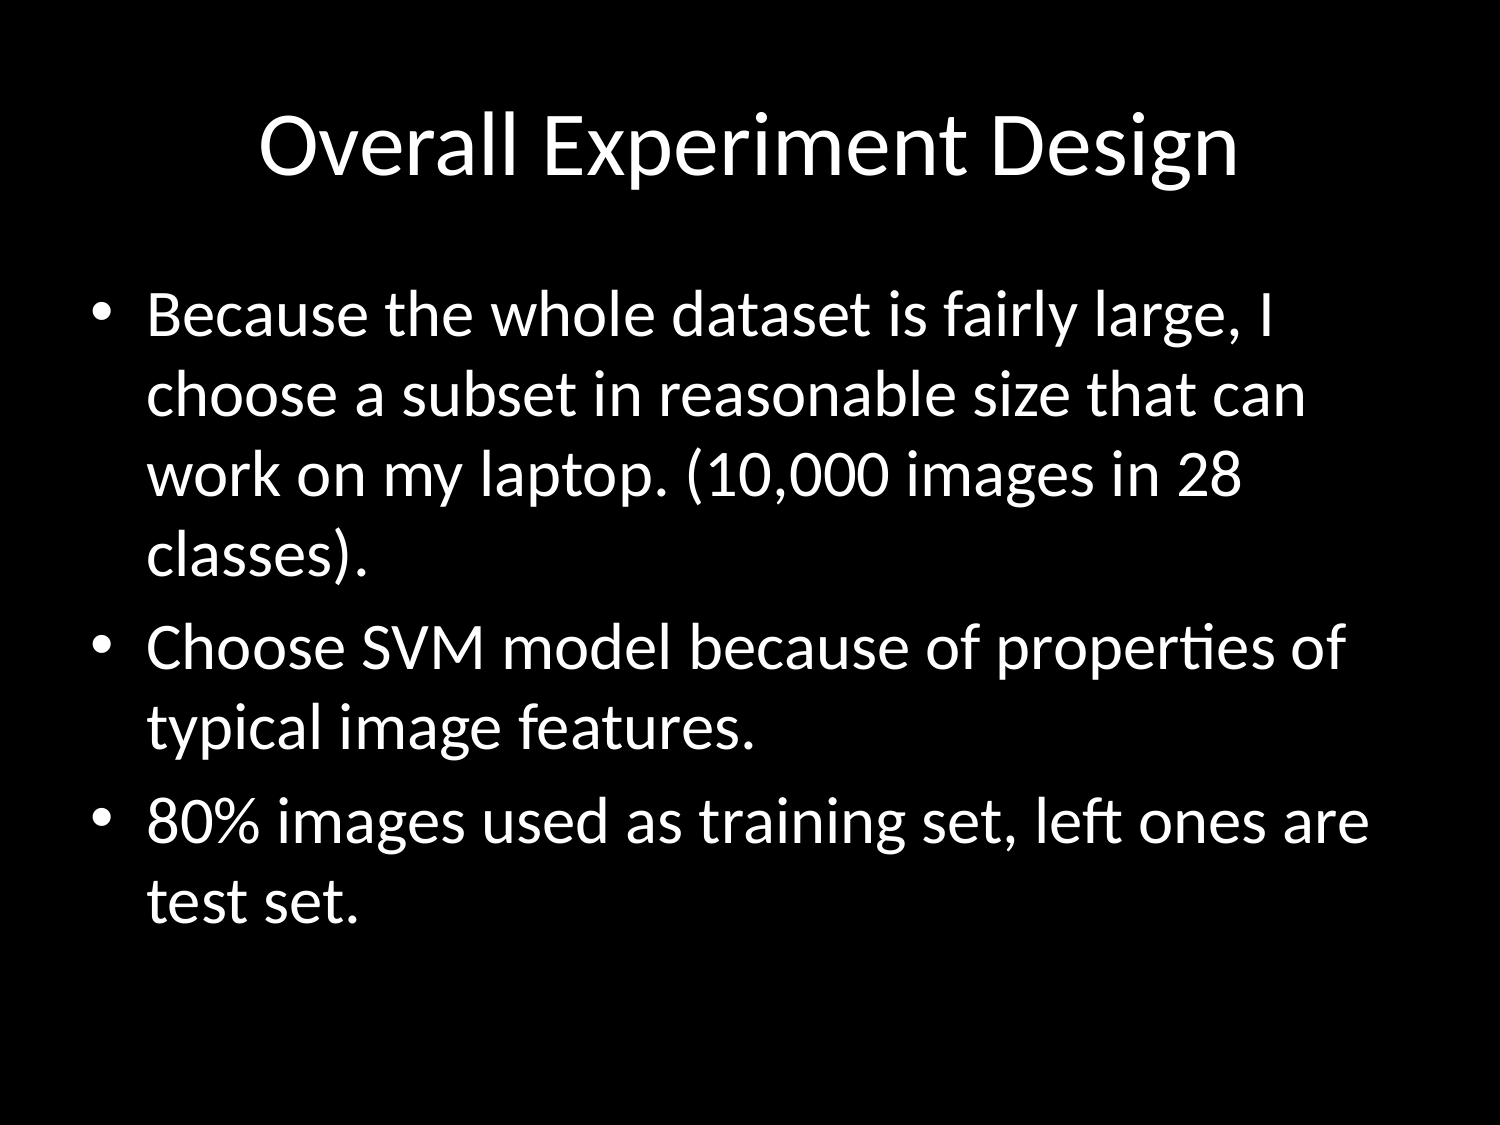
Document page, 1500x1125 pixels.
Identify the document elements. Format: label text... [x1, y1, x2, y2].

title Overall Experiment Design [75, 45, 1425, 233]
list Because the whole dataset is fairly large, I choose a subset in reasonable size that can work on my laptop. (10,000 images in 28 classes). Choose SVM model because of properties of typical image features. 80% images used as training set, left ones are test set. [75, 262, 1425, 1005]
